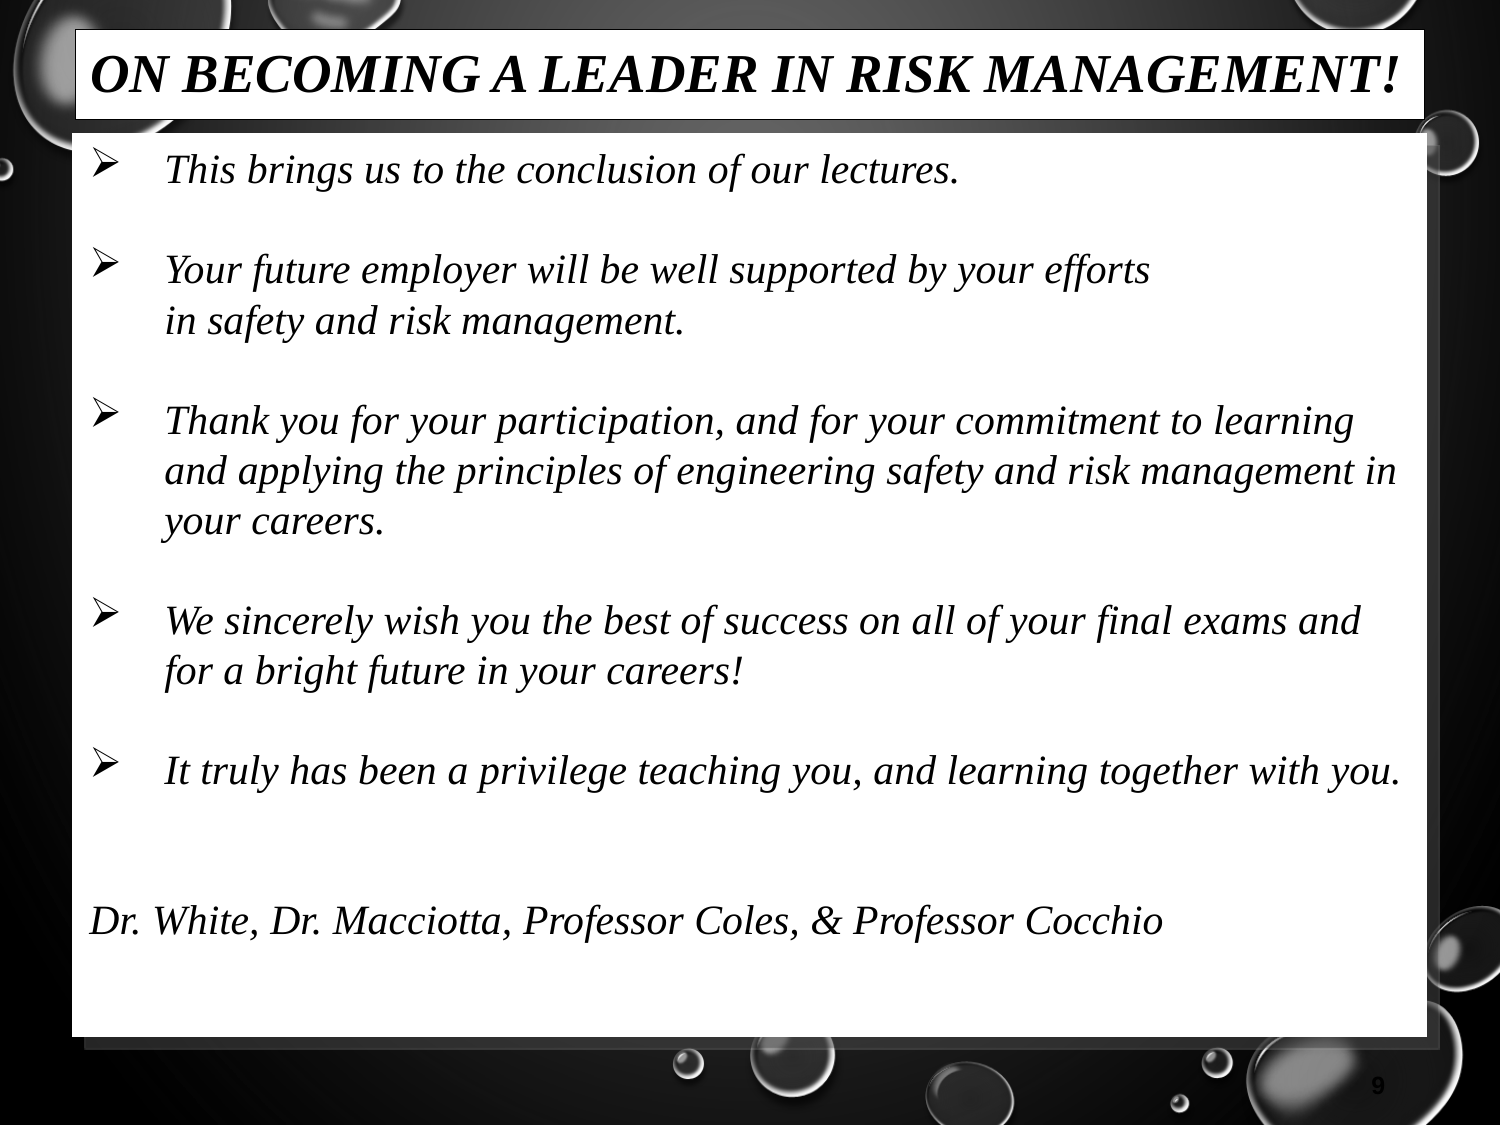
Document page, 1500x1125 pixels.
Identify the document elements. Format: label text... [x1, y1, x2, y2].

text_box This brings us to the conclusion of our lectures. Your future employer will be well supported by your efforts in safety and risk management. Thank you for your participation, and for your commitment to learning and applying the principles of engineering safety and risk management in your careers. We sincerely wish you the best of success on all of your final exams and for a bright future in your careers! It truly has been a privilege teaching you, and learning together with you. Dr. White, Dr. Macciotta, Professor Coles, & Professor Cocchio [74, 134, 1425, 1035]
picture [0, 0, 1500, 292]
title On Becoming a Leader in Risk Management! [75, 29, 1425, 120]
picture [0, 293, 1500, 1125]
text_box 9 [1249, 1062, 1400, 1100]
